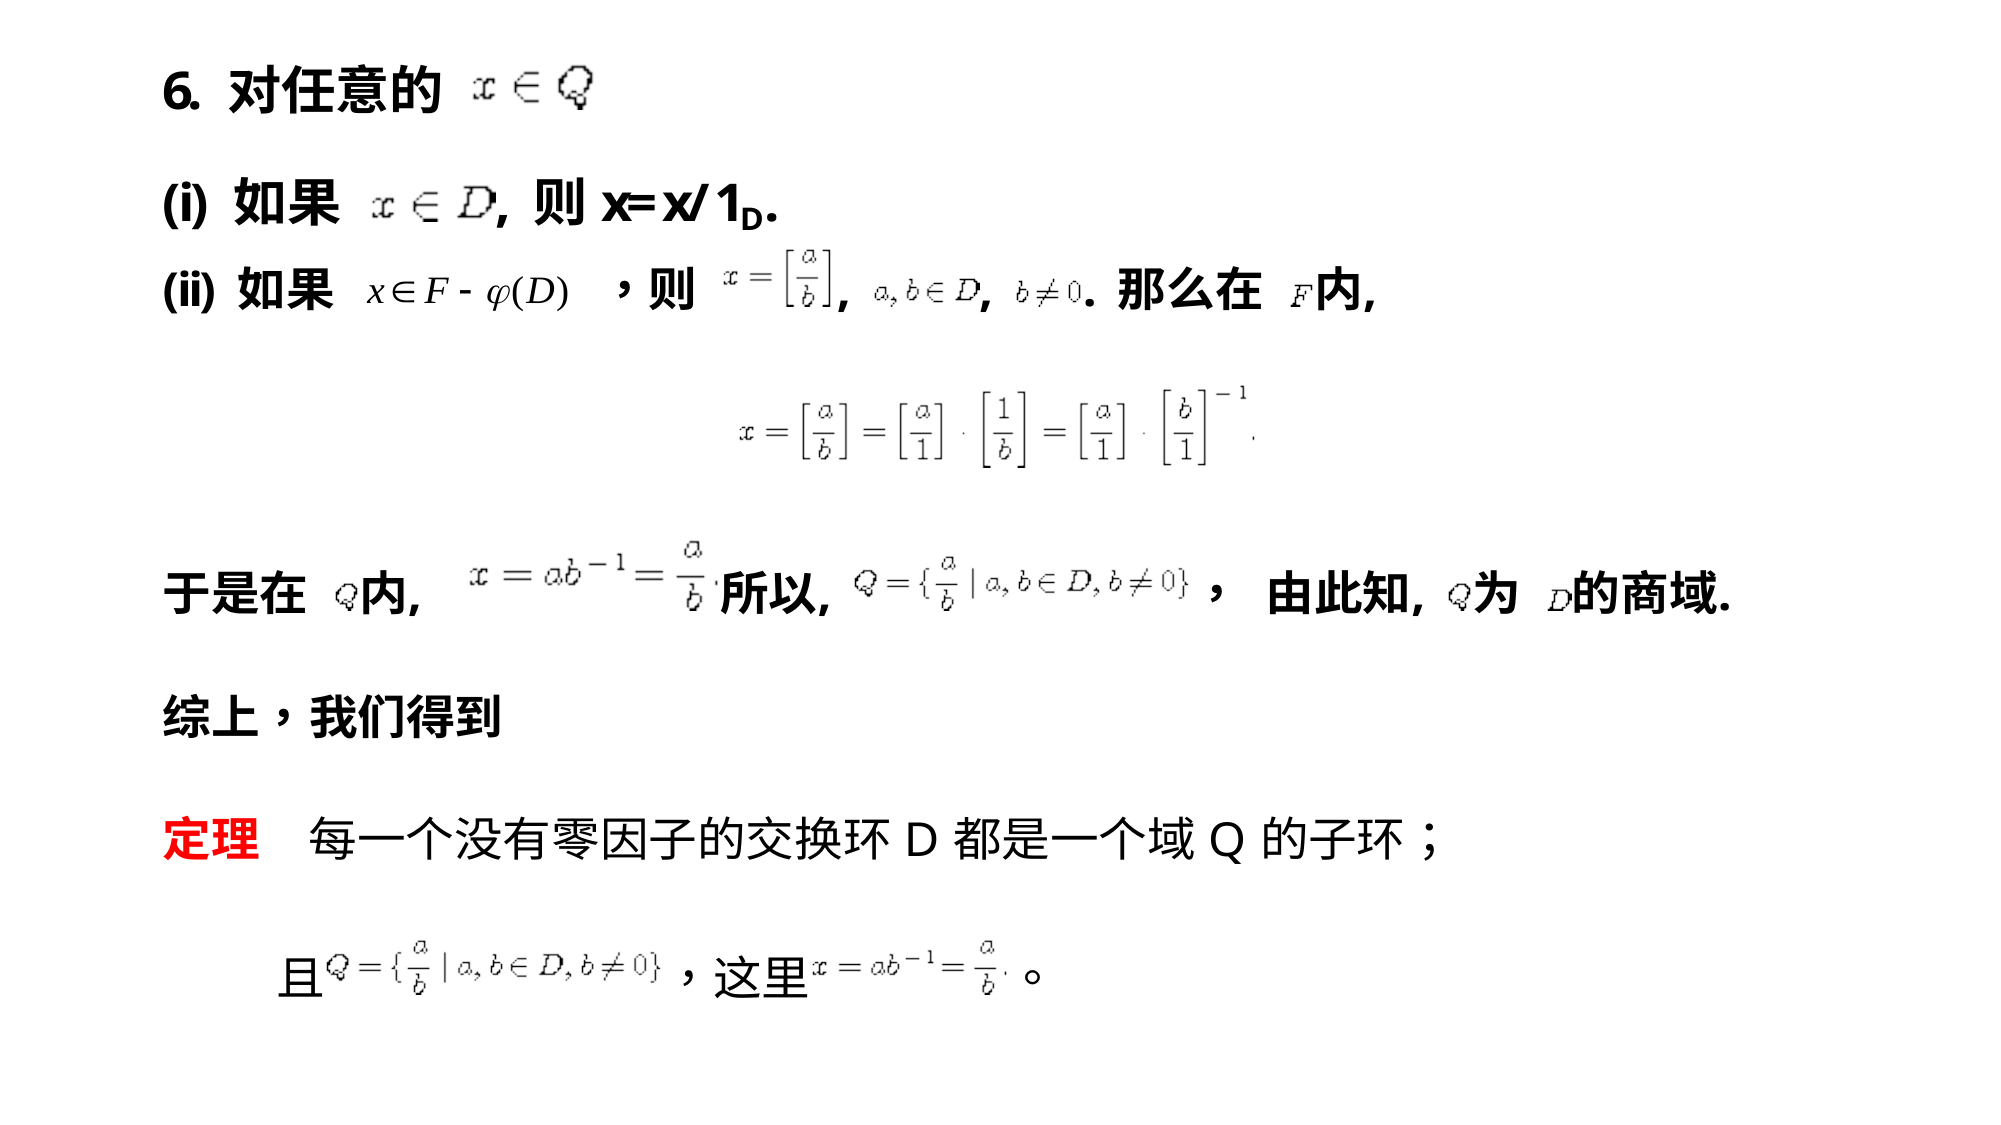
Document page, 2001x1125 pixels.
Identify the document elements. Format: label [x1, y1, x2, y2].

text_box [162, 55, 1839, 1074]
